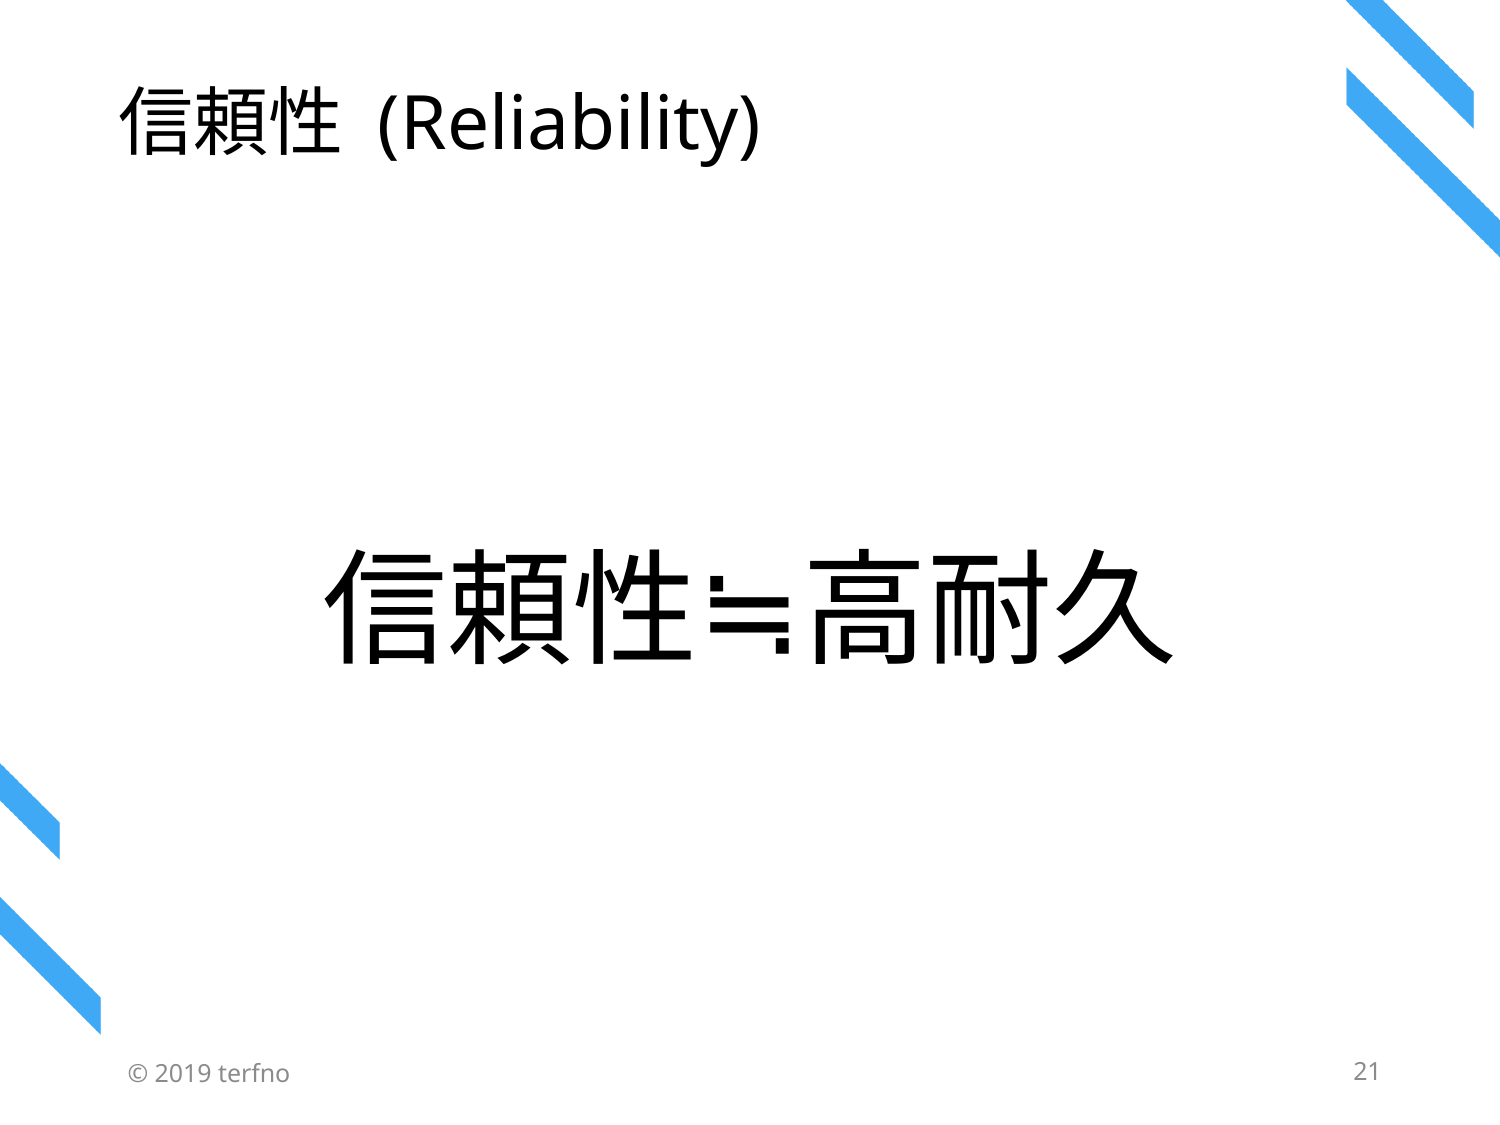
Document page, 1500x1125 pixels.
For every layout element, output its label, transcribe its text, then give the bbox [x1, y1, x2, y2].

slide_number 21 [1059, 1042, 1397, 1103]
list 信頼性≒高耐久 [103, 214, 1397, 1014]
picture [0, 612, 101, 1035]
picture [1263, 0, 1500, 315]
footer © 2019 terfno [112, 1042, 1004, 1103]
title 信頼性 (Reliability) [103, 59, 1397, 191]
